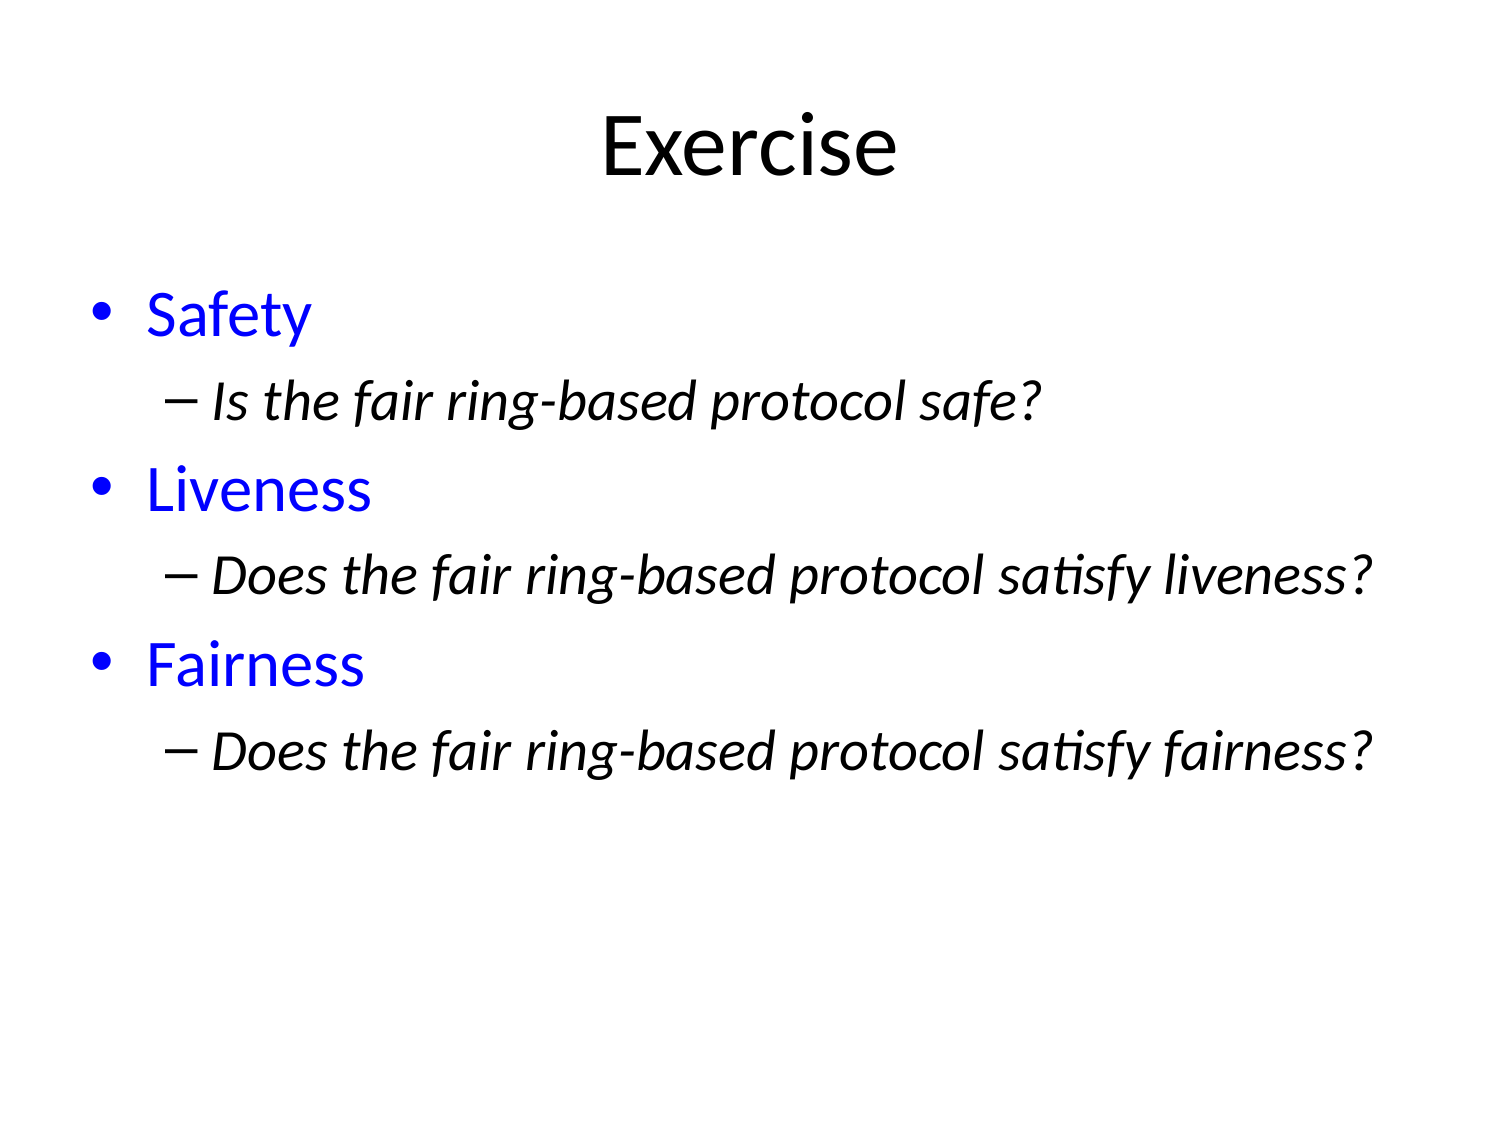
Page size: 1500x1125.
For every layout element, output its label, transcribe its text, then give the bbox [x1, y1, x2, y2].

title Exercise [75, 45, 1425, 233]
list Safety Is the fair ring-based protocol safe? Liveness Does the fair ring-based protocol satisfy liveness? Fairness Does the fair ring-based protocol satisfy fairness? [75, 262, 1425, 1005]
